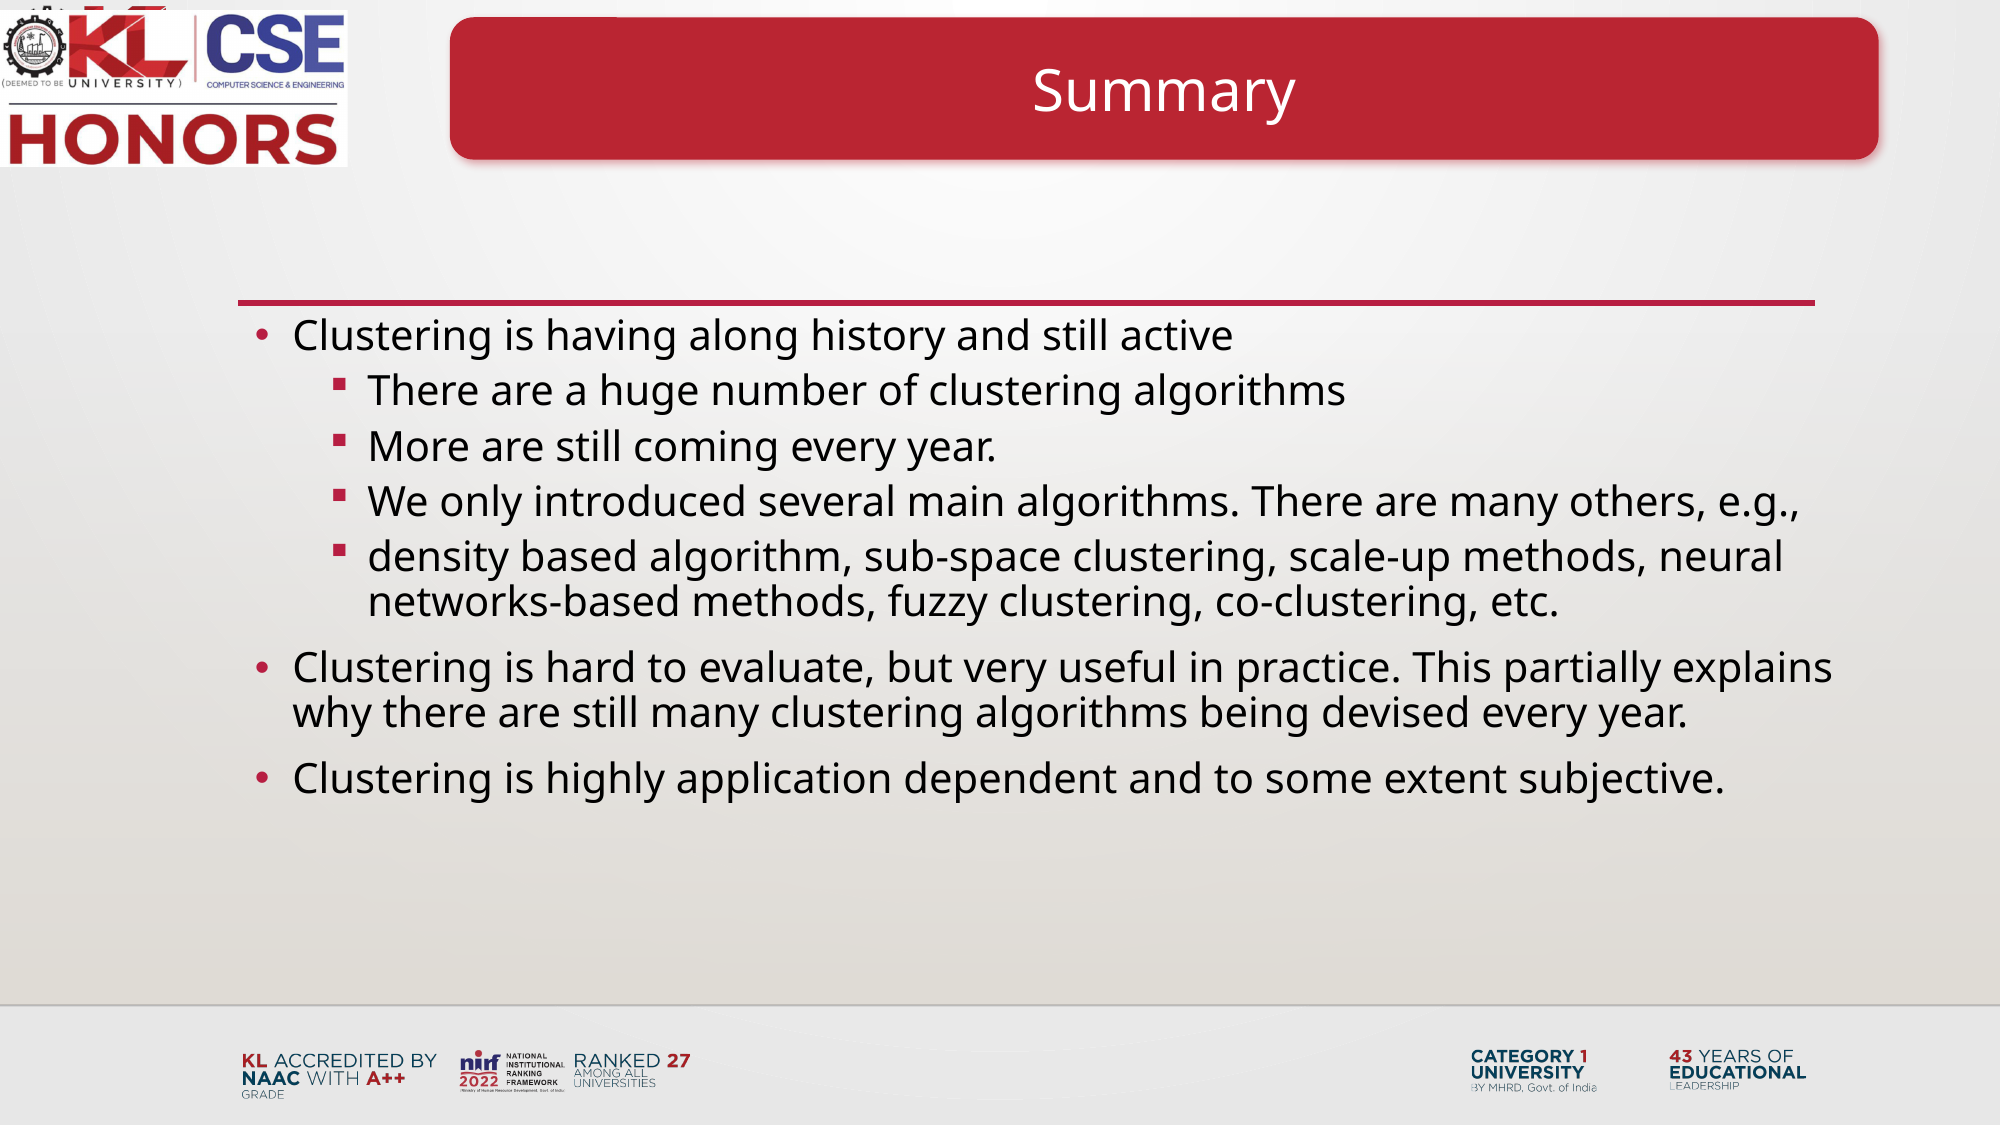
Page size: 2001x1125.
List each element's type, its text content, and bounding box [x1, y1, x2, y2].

picture [0, 5, 348, 167]
text_box Summary [448, 16, 1880, 161]
picture [238, 1045, 716, 1103]
list Clustering is having along history and still active There are a huge number of clustering algorithms More are still coming every year. We only introduced several main algorithms. There are many others, e.g., density based algorithm, sub-space clustering, scale-up methods, neural networks-based methods, fuzzy clustering, co-clustering, etc. Clustering is hard to evaluate, but very useful in practice. This partially explains why there are still many clustering algorithms being devised every year. Clustering is highly application dependent and to some extent subjective. [239, 306, 1863, 992]
picture [1447, 1045, 1814, 1101]
